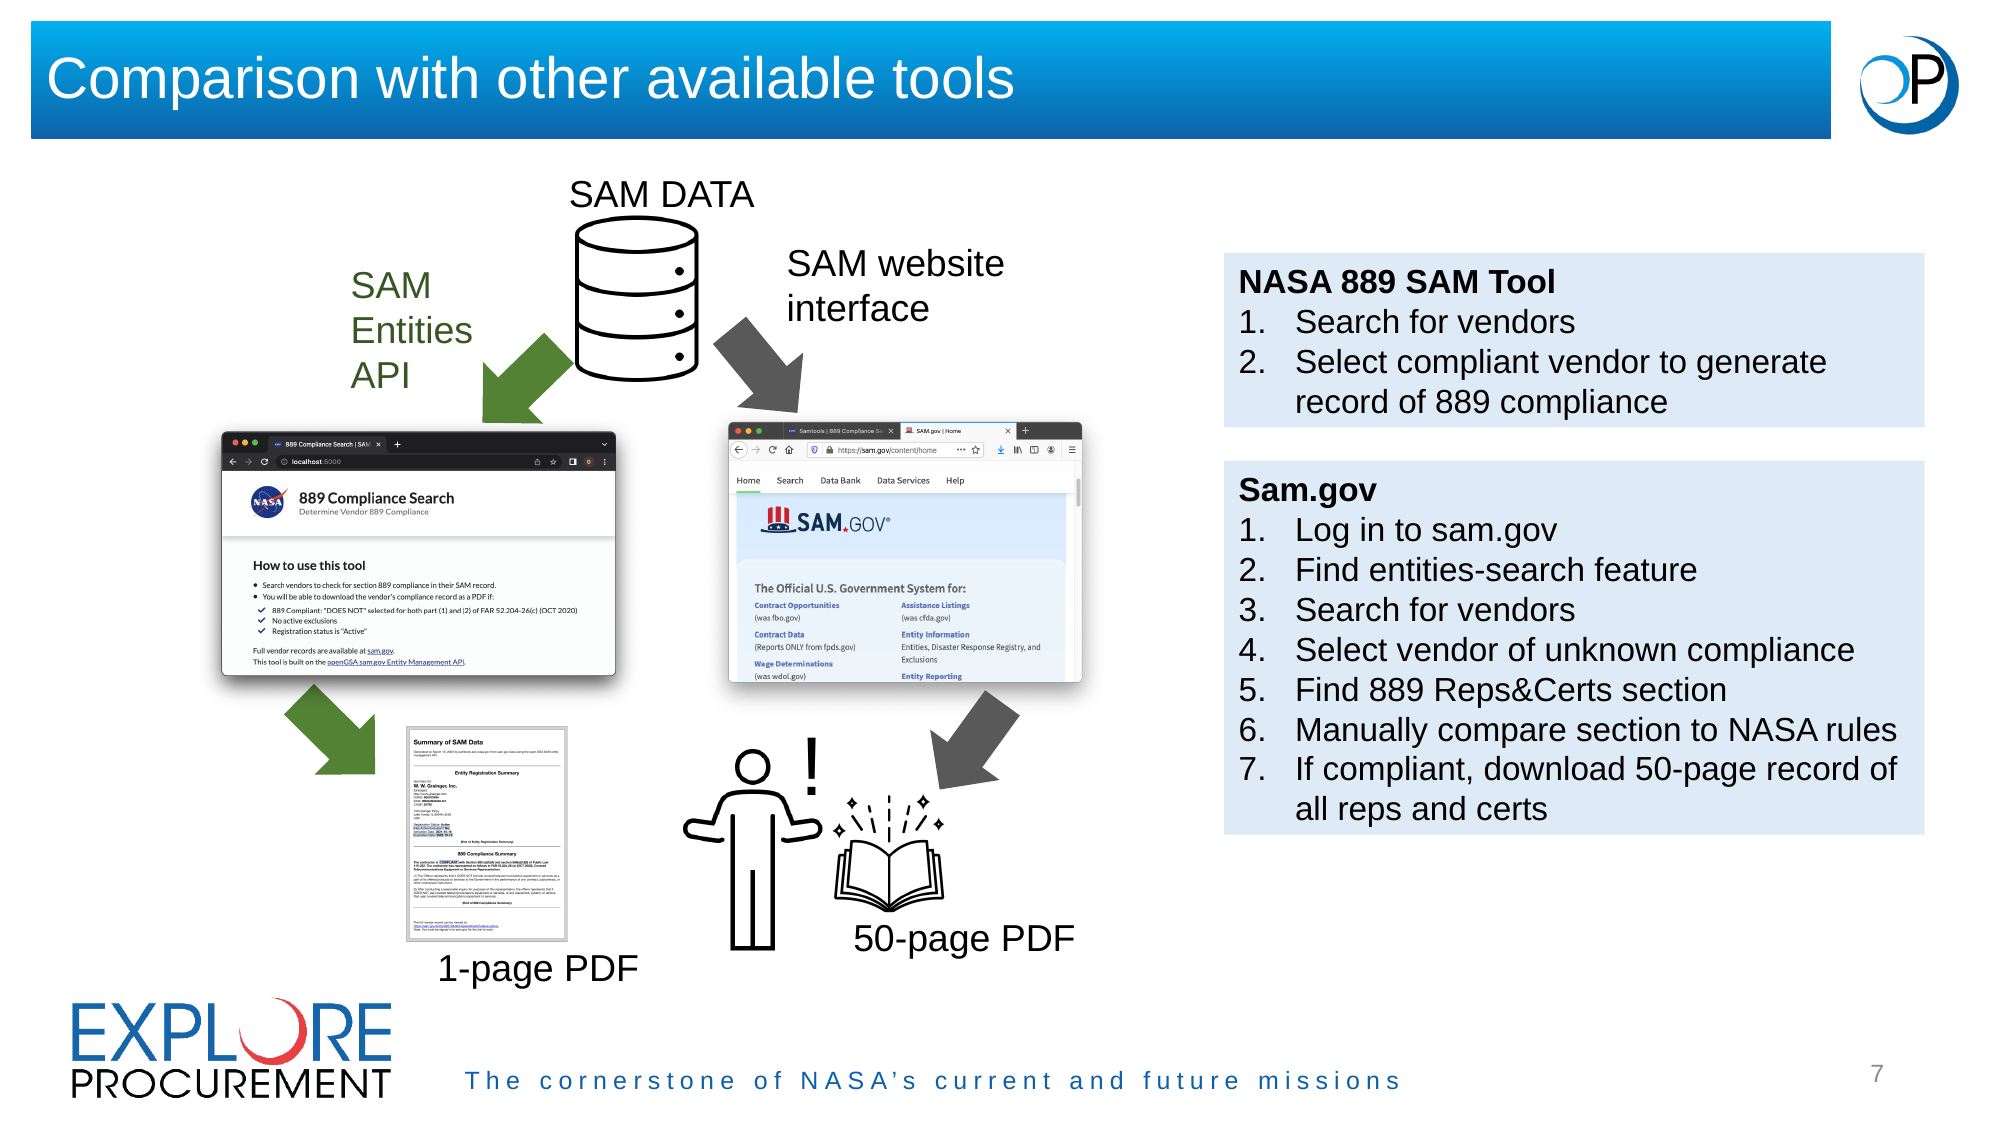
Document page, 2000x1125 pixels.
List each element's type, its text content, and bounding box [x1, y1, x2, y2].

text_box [194, 162, 1126, 998]
text_box NASA 889 SAM Tool Search for vendors Select compliant vendor to generate record of 889 compliance [1224, 253, 1925, 428]
title Comparison with other available tools [31, 21, 1831, 139]
picture [62, 989, 400, 1125]
picture [1852, 26, 1966, 143]
text_box Sam.gov Log in to sam.gov Find entities-search feature Search for vendors Select vendor of unknown compliance Find 889 Reps&Certs section Manually compare section to NASA rules If compliant, download 50-page record of all reps and certs [1224, 460, 1925, 835]
slide_number 7 [1432, 1042, 1900, 1103]
